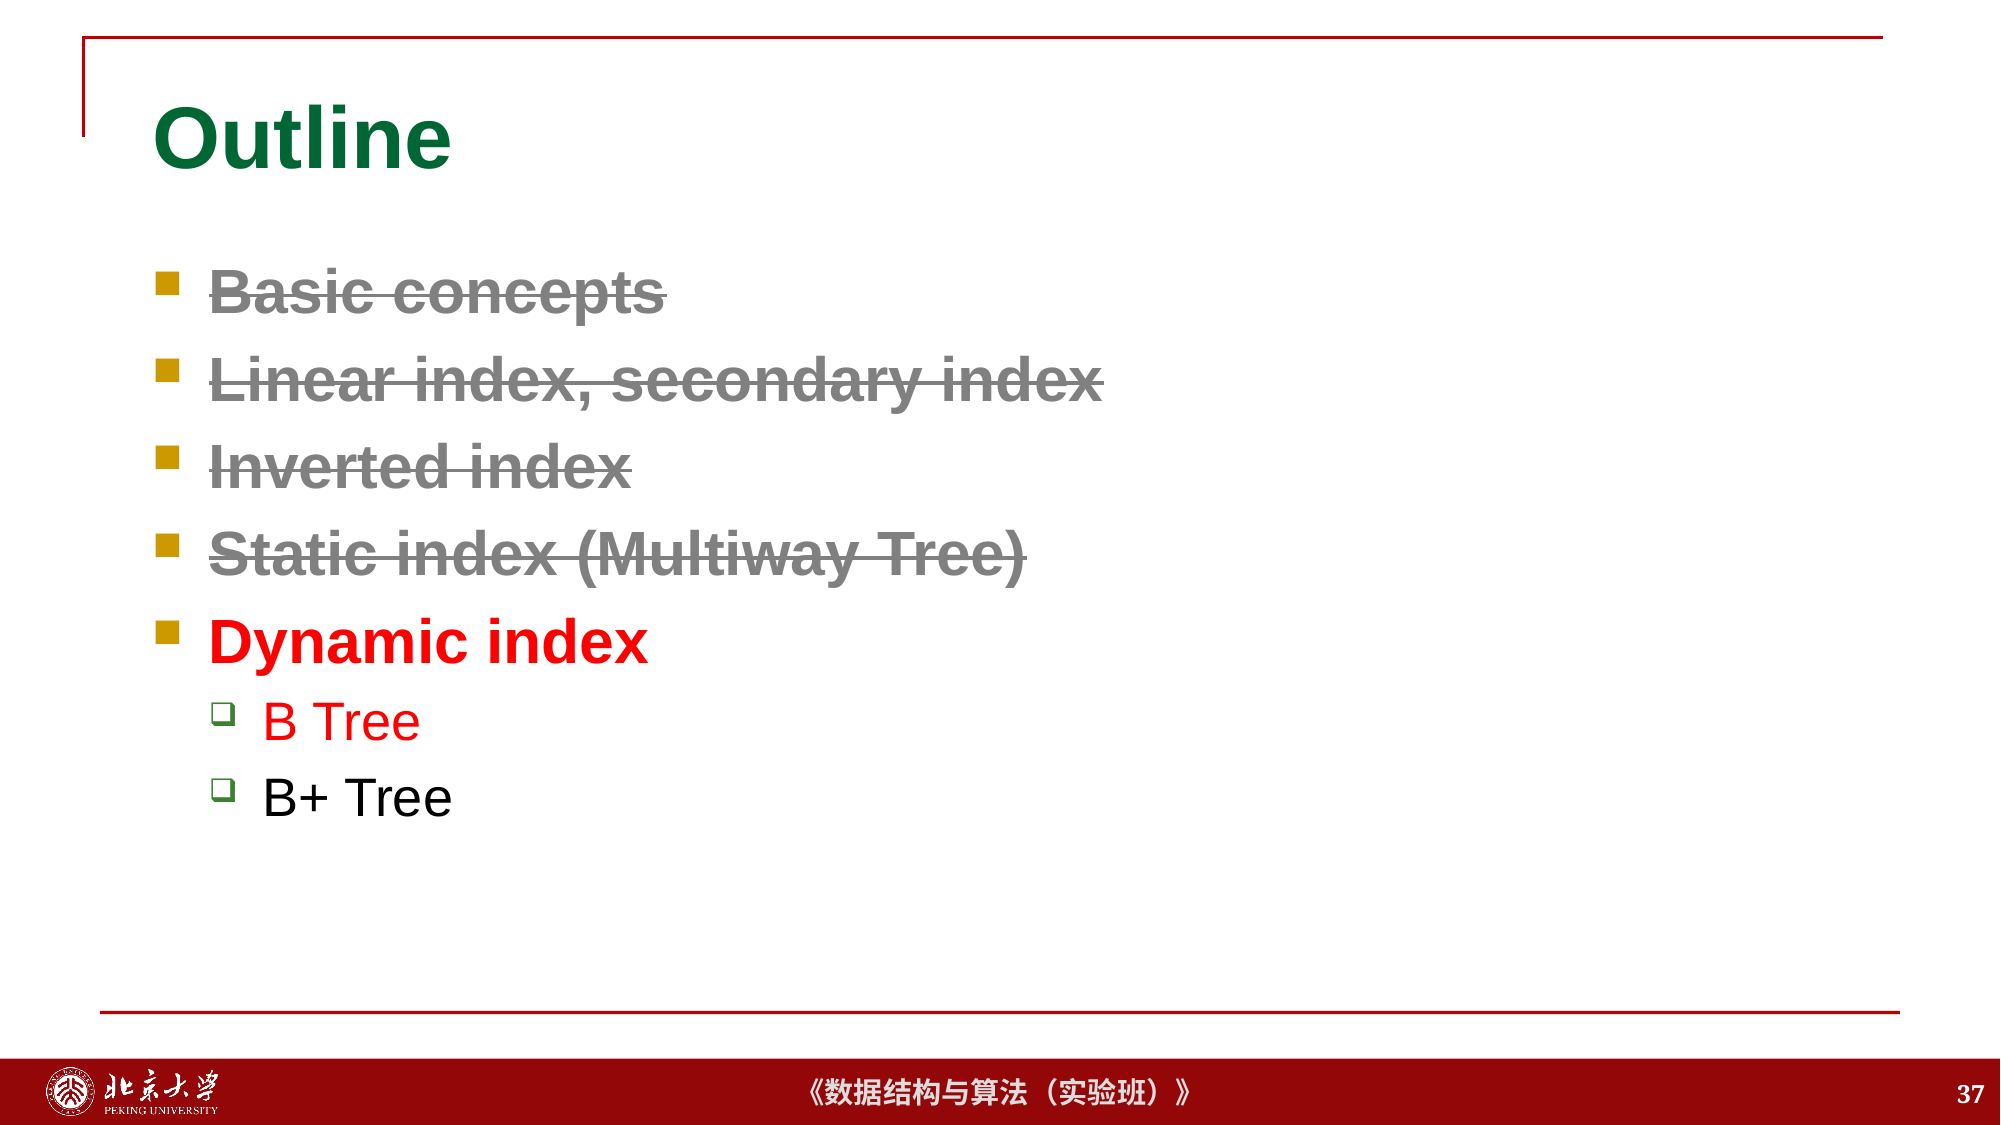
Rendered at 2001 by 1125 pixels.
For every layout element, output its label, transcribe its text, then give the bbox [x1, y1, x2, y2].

slide_number 37 [1550, 1065, 2000, 1125]
title Outline [137, 59, 1863, 209]
picture [46, 1067, 218, 1116]
list Basic concepts Linear index, secondary index Inverted index Static index (Multiway Tree) Dynamic index B Tree B+ Tree [137, 243, 1863, 1017]
